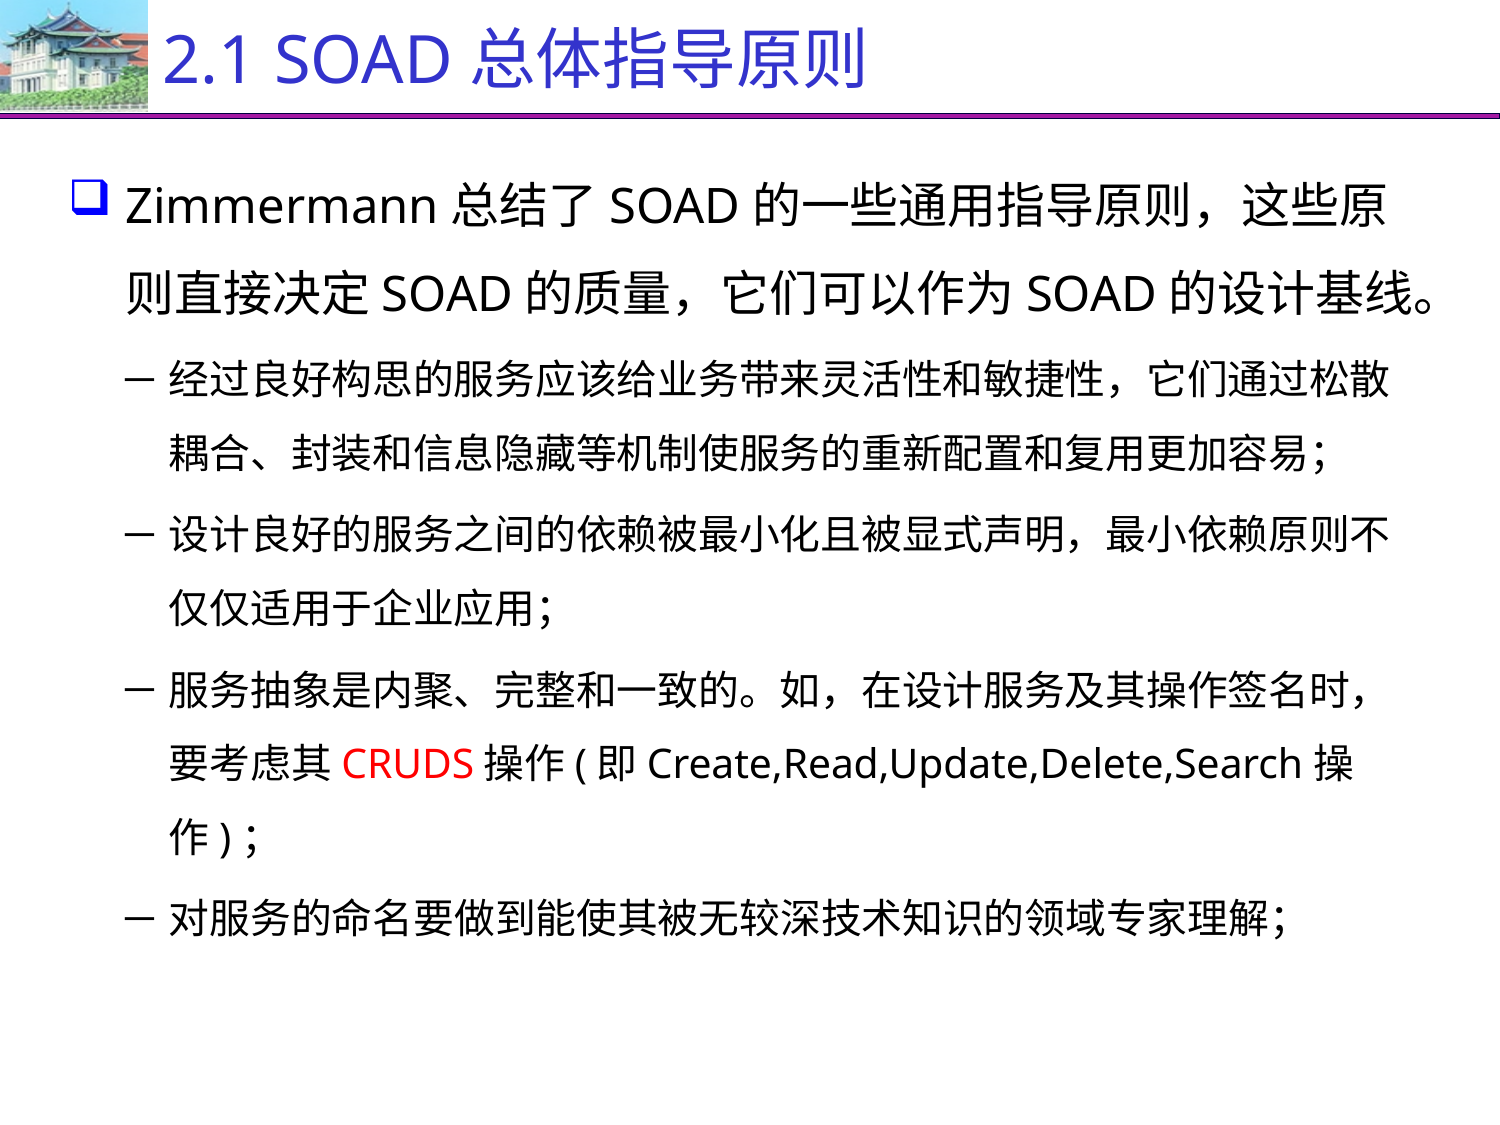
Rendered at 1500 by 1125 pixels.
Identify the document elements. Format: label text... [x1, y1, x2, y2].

picture [0, 0, 147, 112]
title 2.1 SOAD总体指导原则 [147, 0, 1500, 114]
list Zimmermann总结了SOAD的一些通用指导原则，这些原则直接决定SOAD的质量，它们可以作为SOAD的设计基线。 经过良好构思的服务应该给业务带来灵活性和敏捷性，它们通过松散耦合、封装和信息隐藏等机制使服务的重新配置和复用更加容易； 设计良好的服务之间的依赖被最小化且被显式声明，最小依赖原则不仅仅适用于企业应用； 服务抽象是内聚、完整和一致的。如，在设计服务及其操作签名时，要考虑其CRUDS操作(即Create,Read,Update,Delete,Search操作)； 对服务的命名要做到能使其被无较深技术知识的领域专家理解； [53, 137, 1447, 1035]
